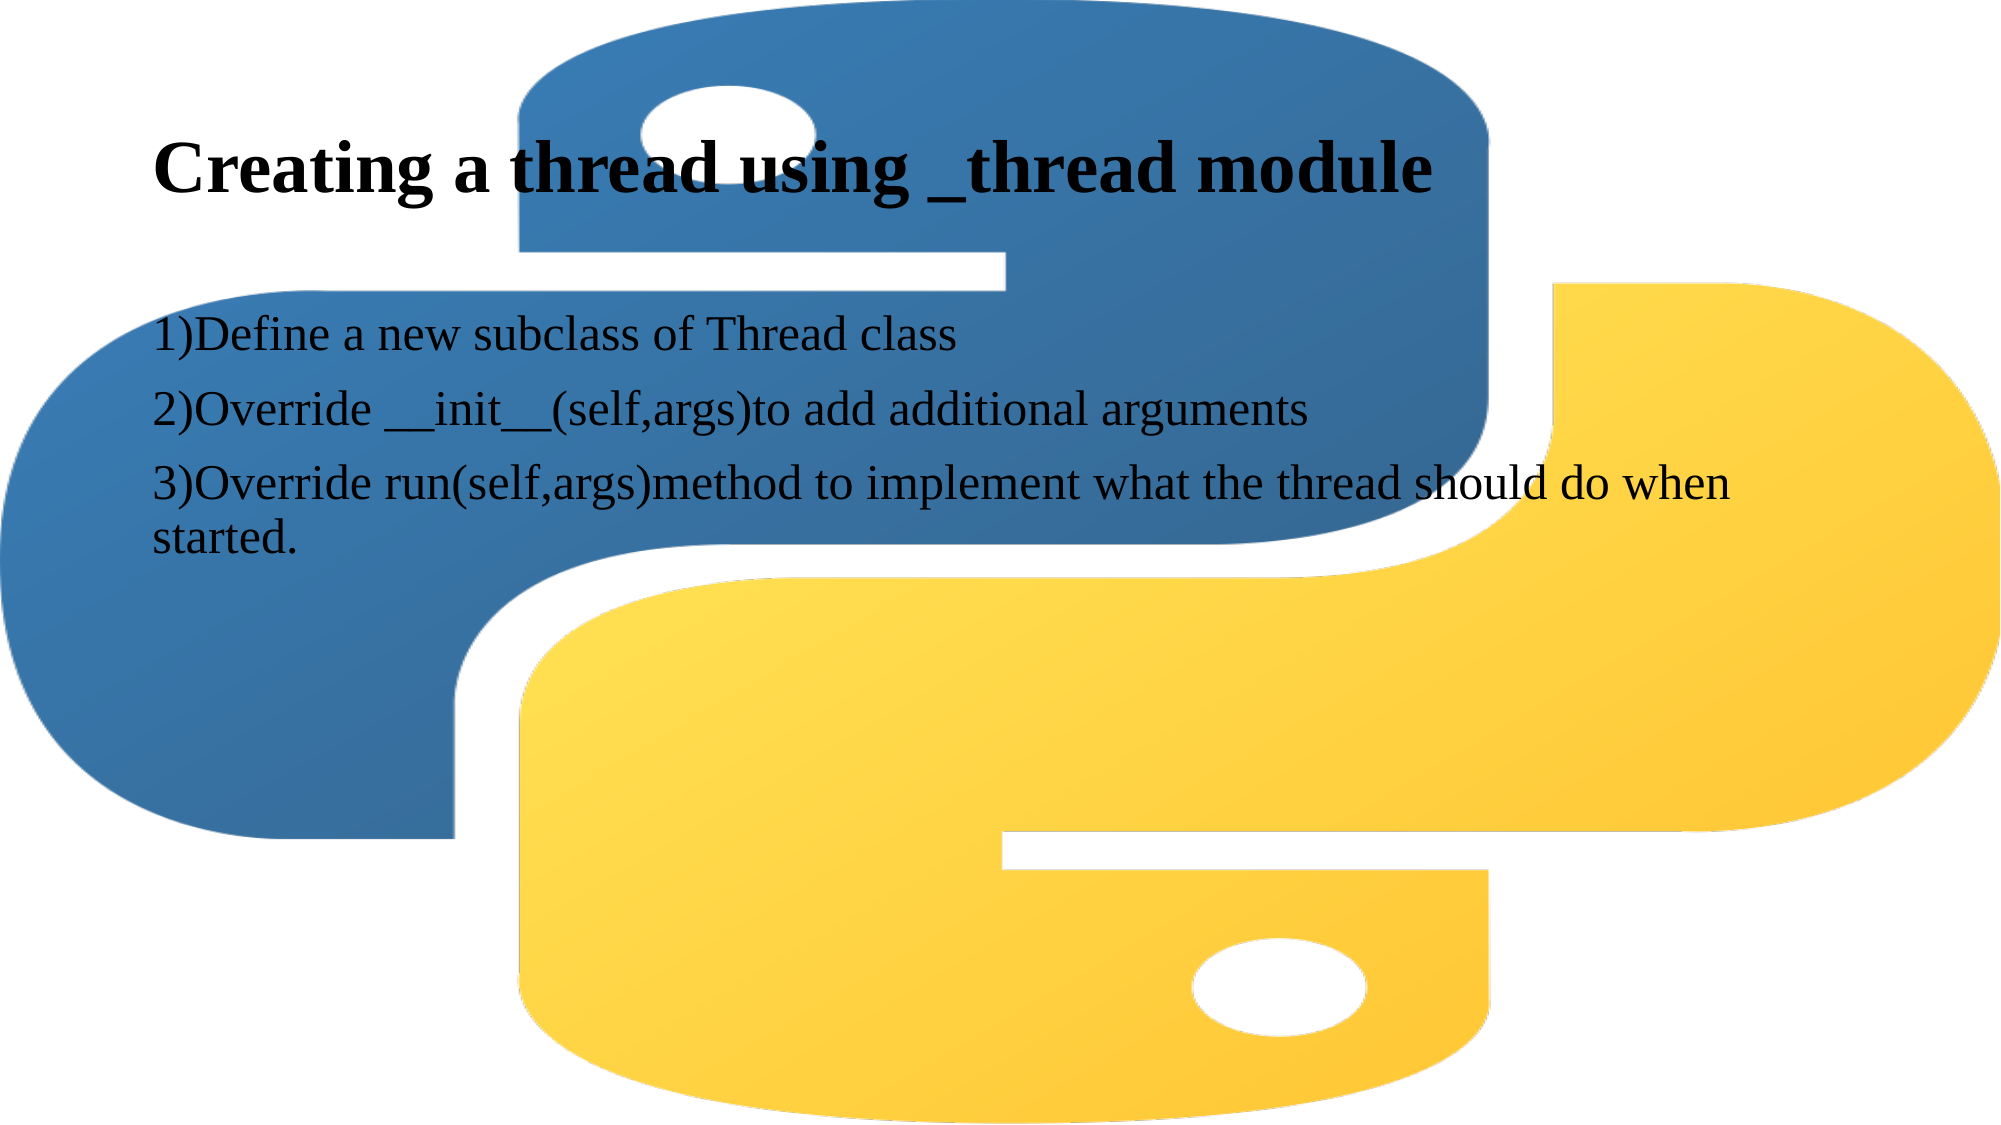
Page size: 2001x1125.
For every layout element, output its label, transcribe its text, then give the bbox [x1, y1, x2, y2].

list 1)Define a new subclass of Thread class 2)Override __init__(self,args)to add additional arguments 3)Override run(self,args)method to implement what the thread should do when started. [137, 299, 1863, 1014]
title Creating a thread using _thread module [137, 59, 1863, 278]
